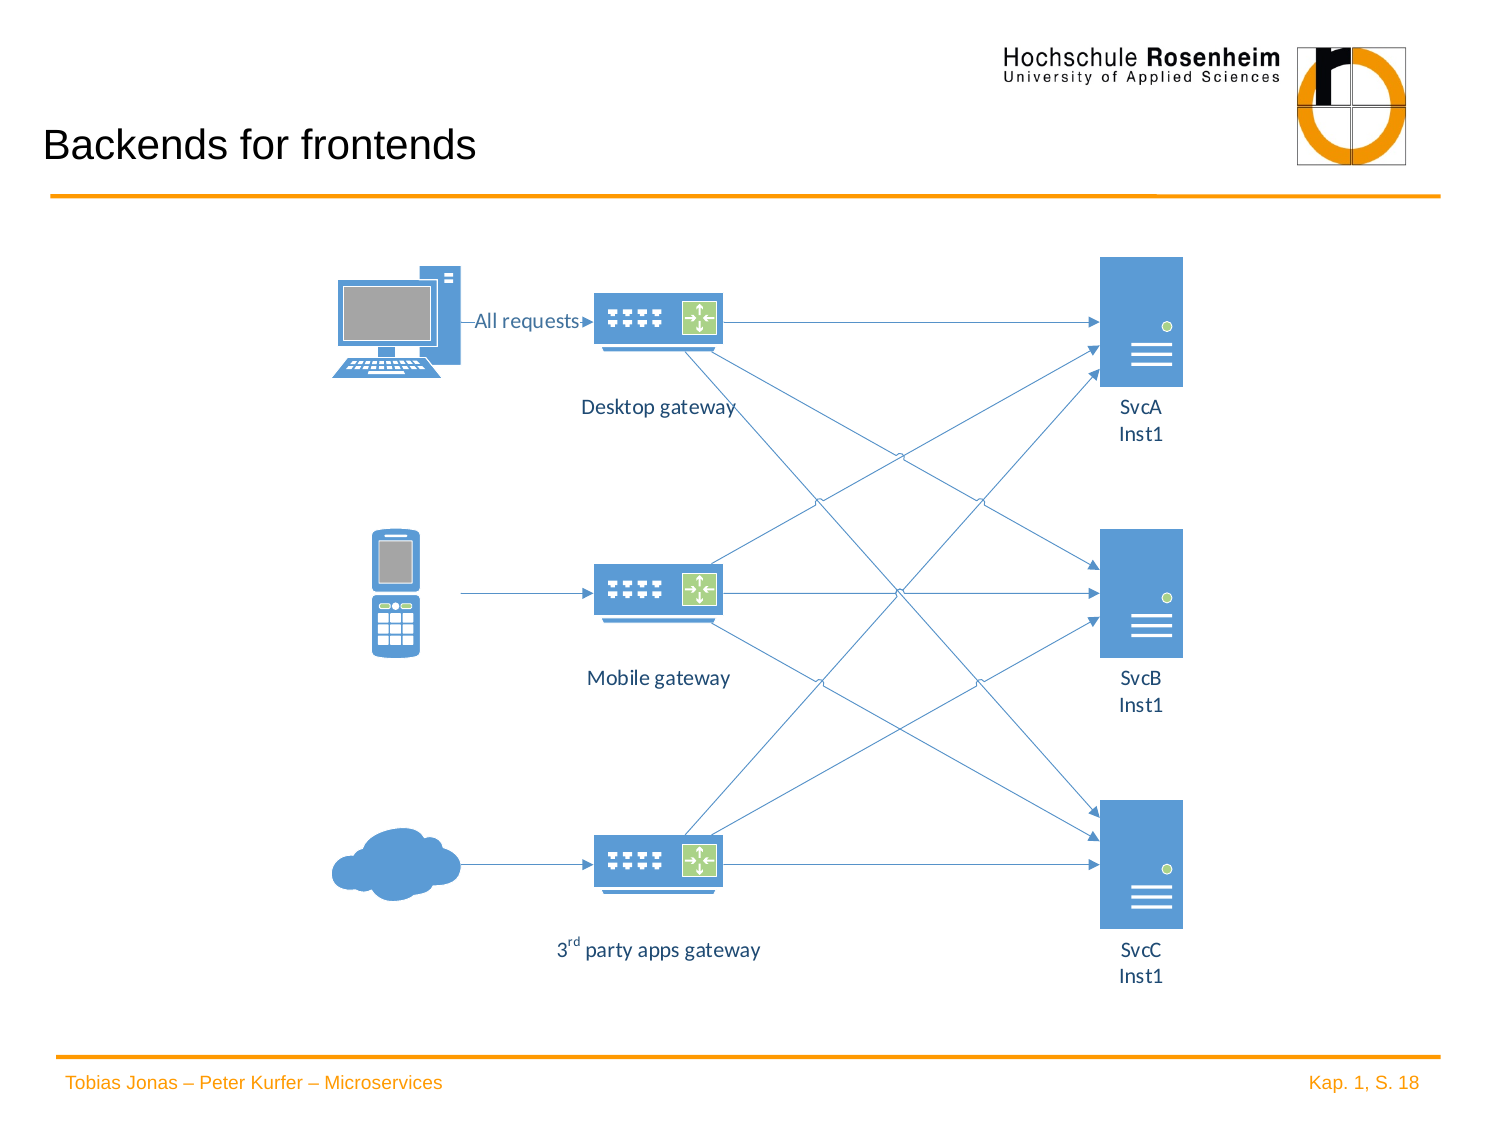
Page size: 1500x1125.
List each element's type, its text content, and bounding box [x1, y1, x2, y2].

title Backends for frontends [42, 41, 987, 168]
picture [1003, 45, 1407, 167]
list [327, 254, 1184, 1002]
